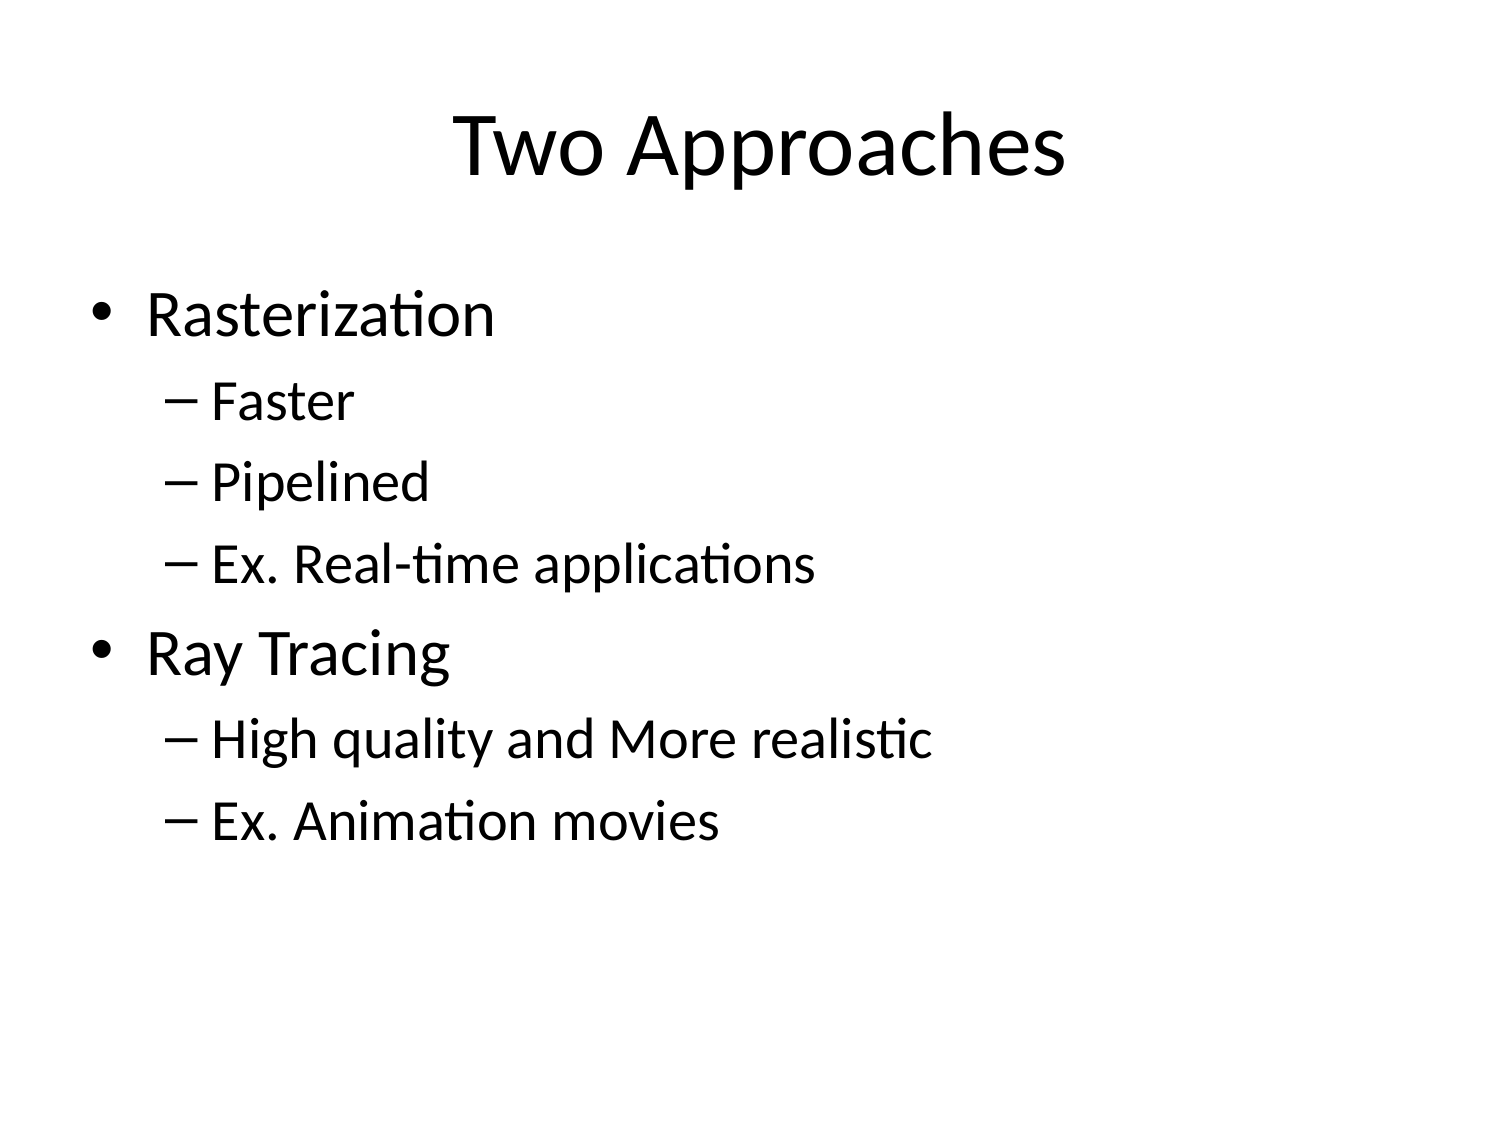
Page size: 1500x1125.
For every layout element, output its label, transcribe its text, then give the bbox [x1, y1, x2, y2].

list Rasterization Faster Pipelined Ex. Real-time applications Ray Tracing High quality and More realistic Ex. Animation movies [75, 262, 1425, 1005]
title Two Approaches [75, 45, 1425, 233]
